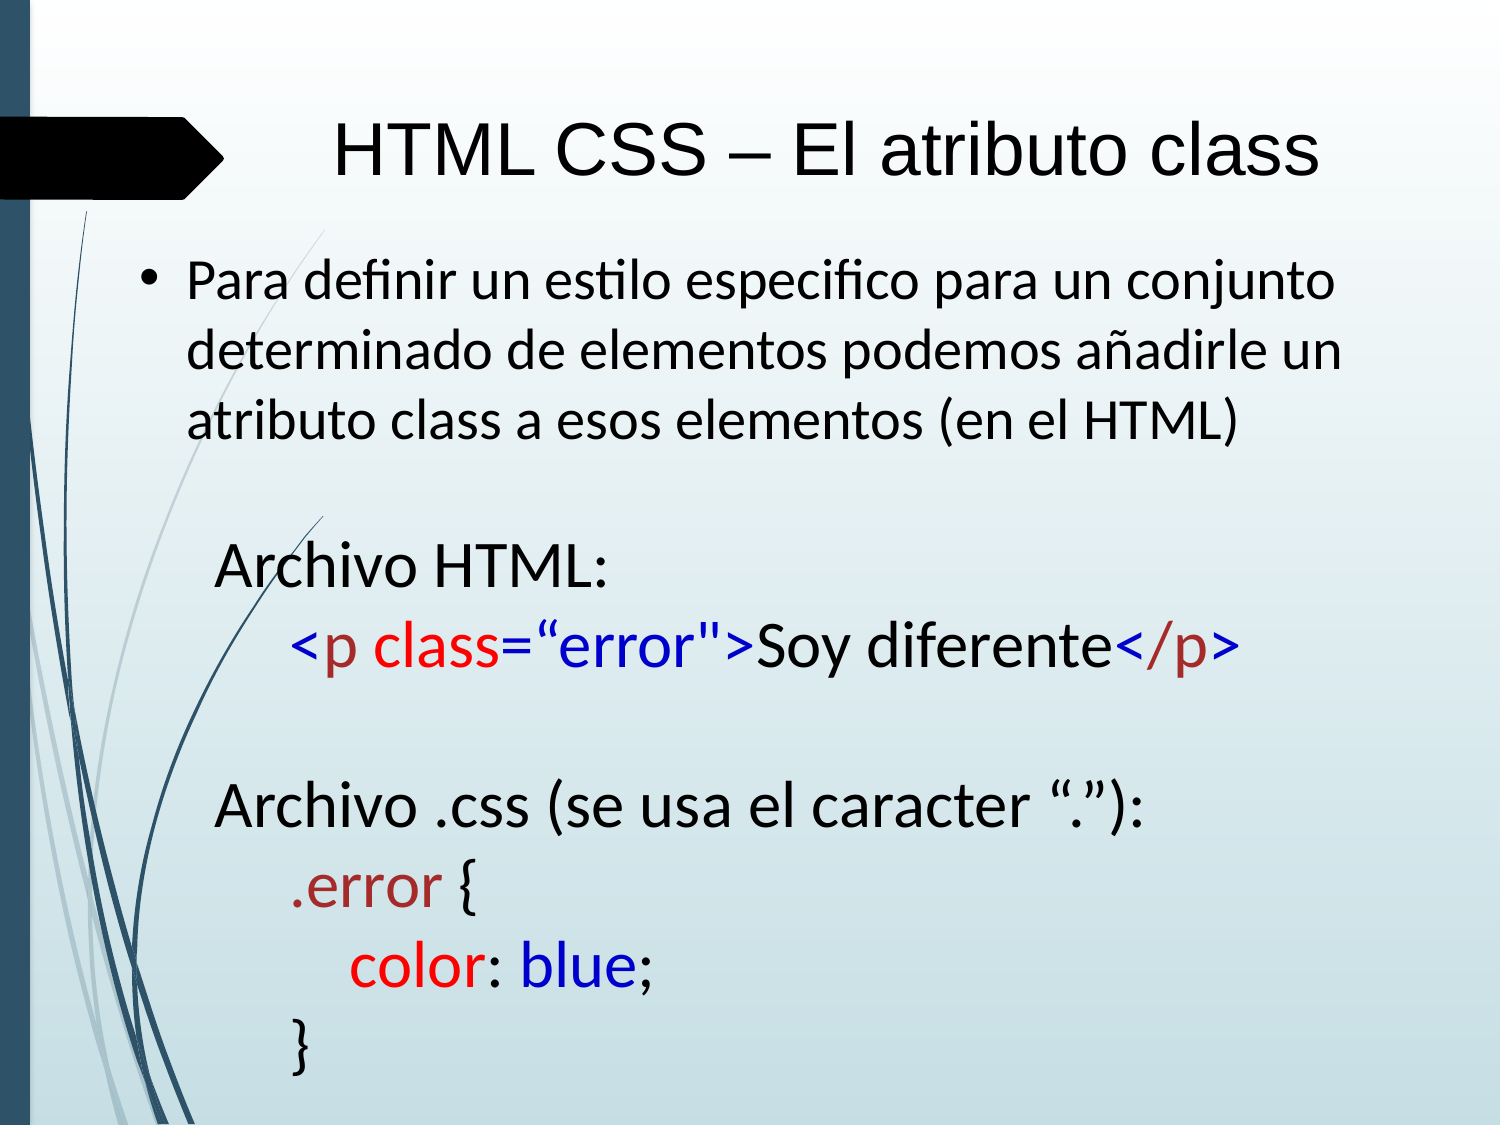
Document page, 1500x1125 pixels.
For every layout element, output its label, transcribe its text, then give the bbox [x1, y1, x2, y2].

text_box HTML CSS – El atributo class [77, 51, 1428, 240]
text_box Para definir un estilo especifico para un conjunto determinado de elementos podemos añadirle un atributo class a esos elementos (en el HTML) Archivo HTML: <p class=“error">Soy diferente</p> Archivo .css (se usa el caracter “.”): .error { color: blue; } [125, 233, 1428, 1088]
